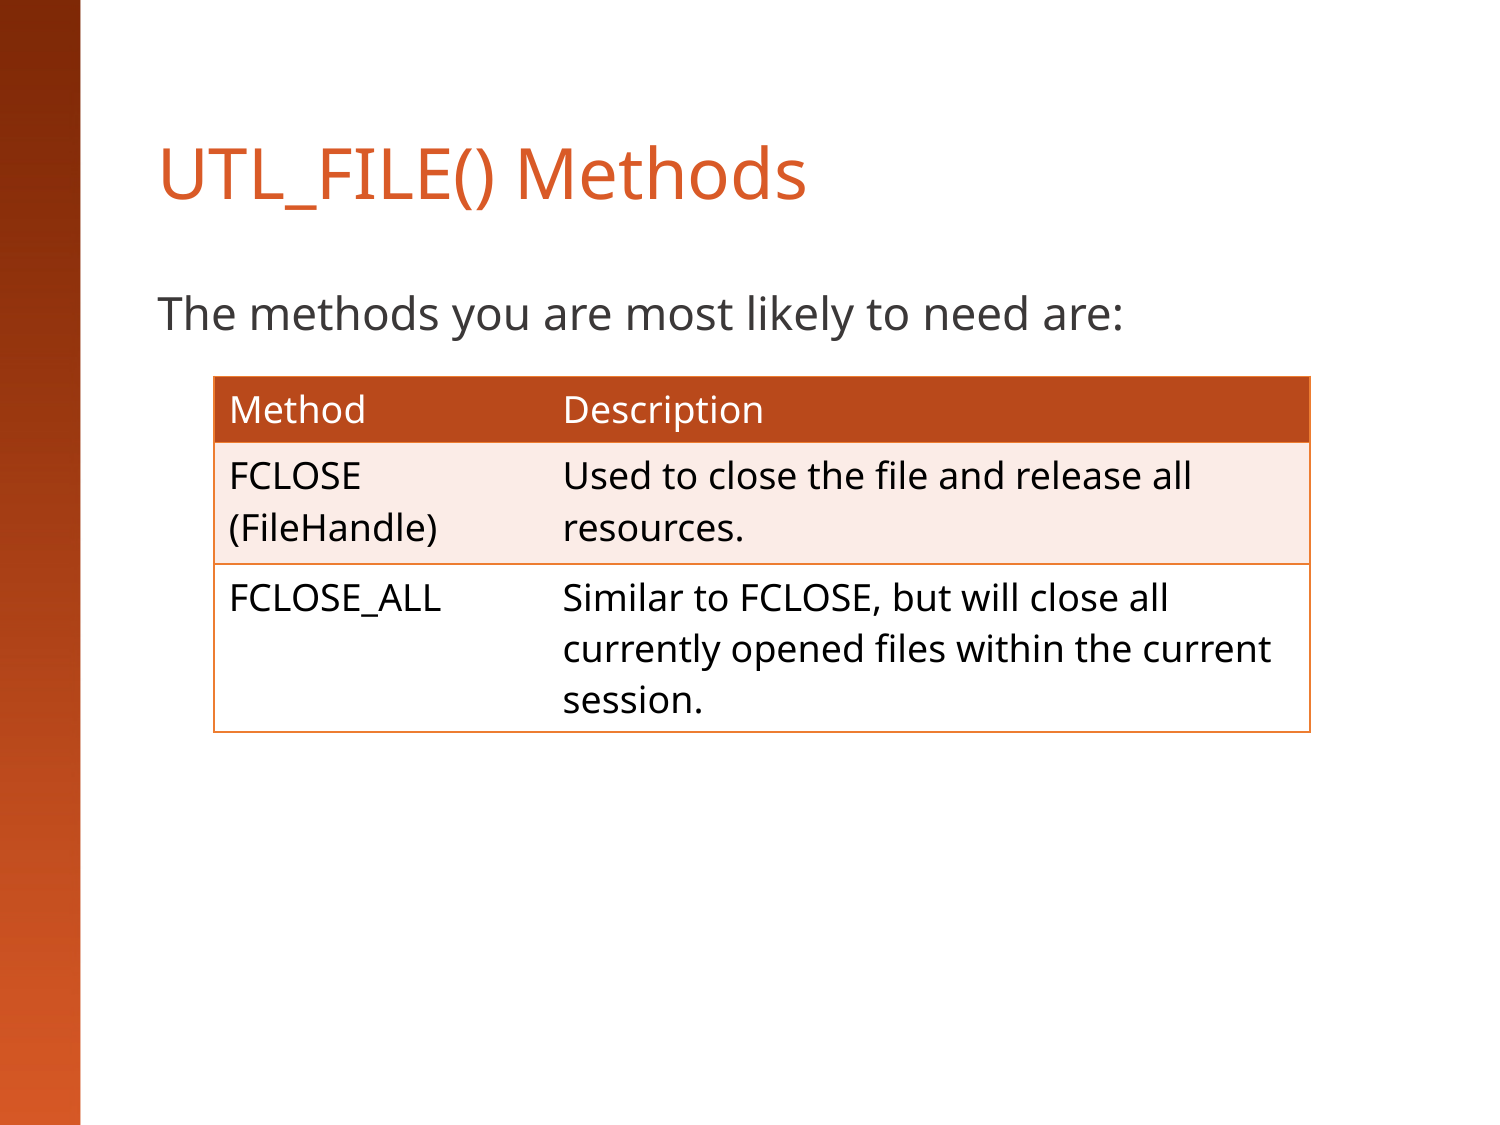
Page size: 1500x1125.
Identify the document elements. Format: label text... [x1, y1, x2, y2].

table_header Description [548, 377, 1309, 442]
table_header Method [215, 377, 548, 442]
table_cell FCLOSE_ALL [215, 565, 548, 731]
table_cell Used to close the file and release all resources. [548, 443, 1309, 563]
table_cell FCLOSE (FileHandle) [215, 443, 548, 563]
list The methods you are most likely to need are: [142, 266, 1349, 980]
table_cell Similar to FCLOSE, but will close all currently opened files within the current session. [548, 565, 1309, 731]
title UTL_FILE() Methods [142, 118, 1349, 223]
picture [0, 0, 1500, 1125]
